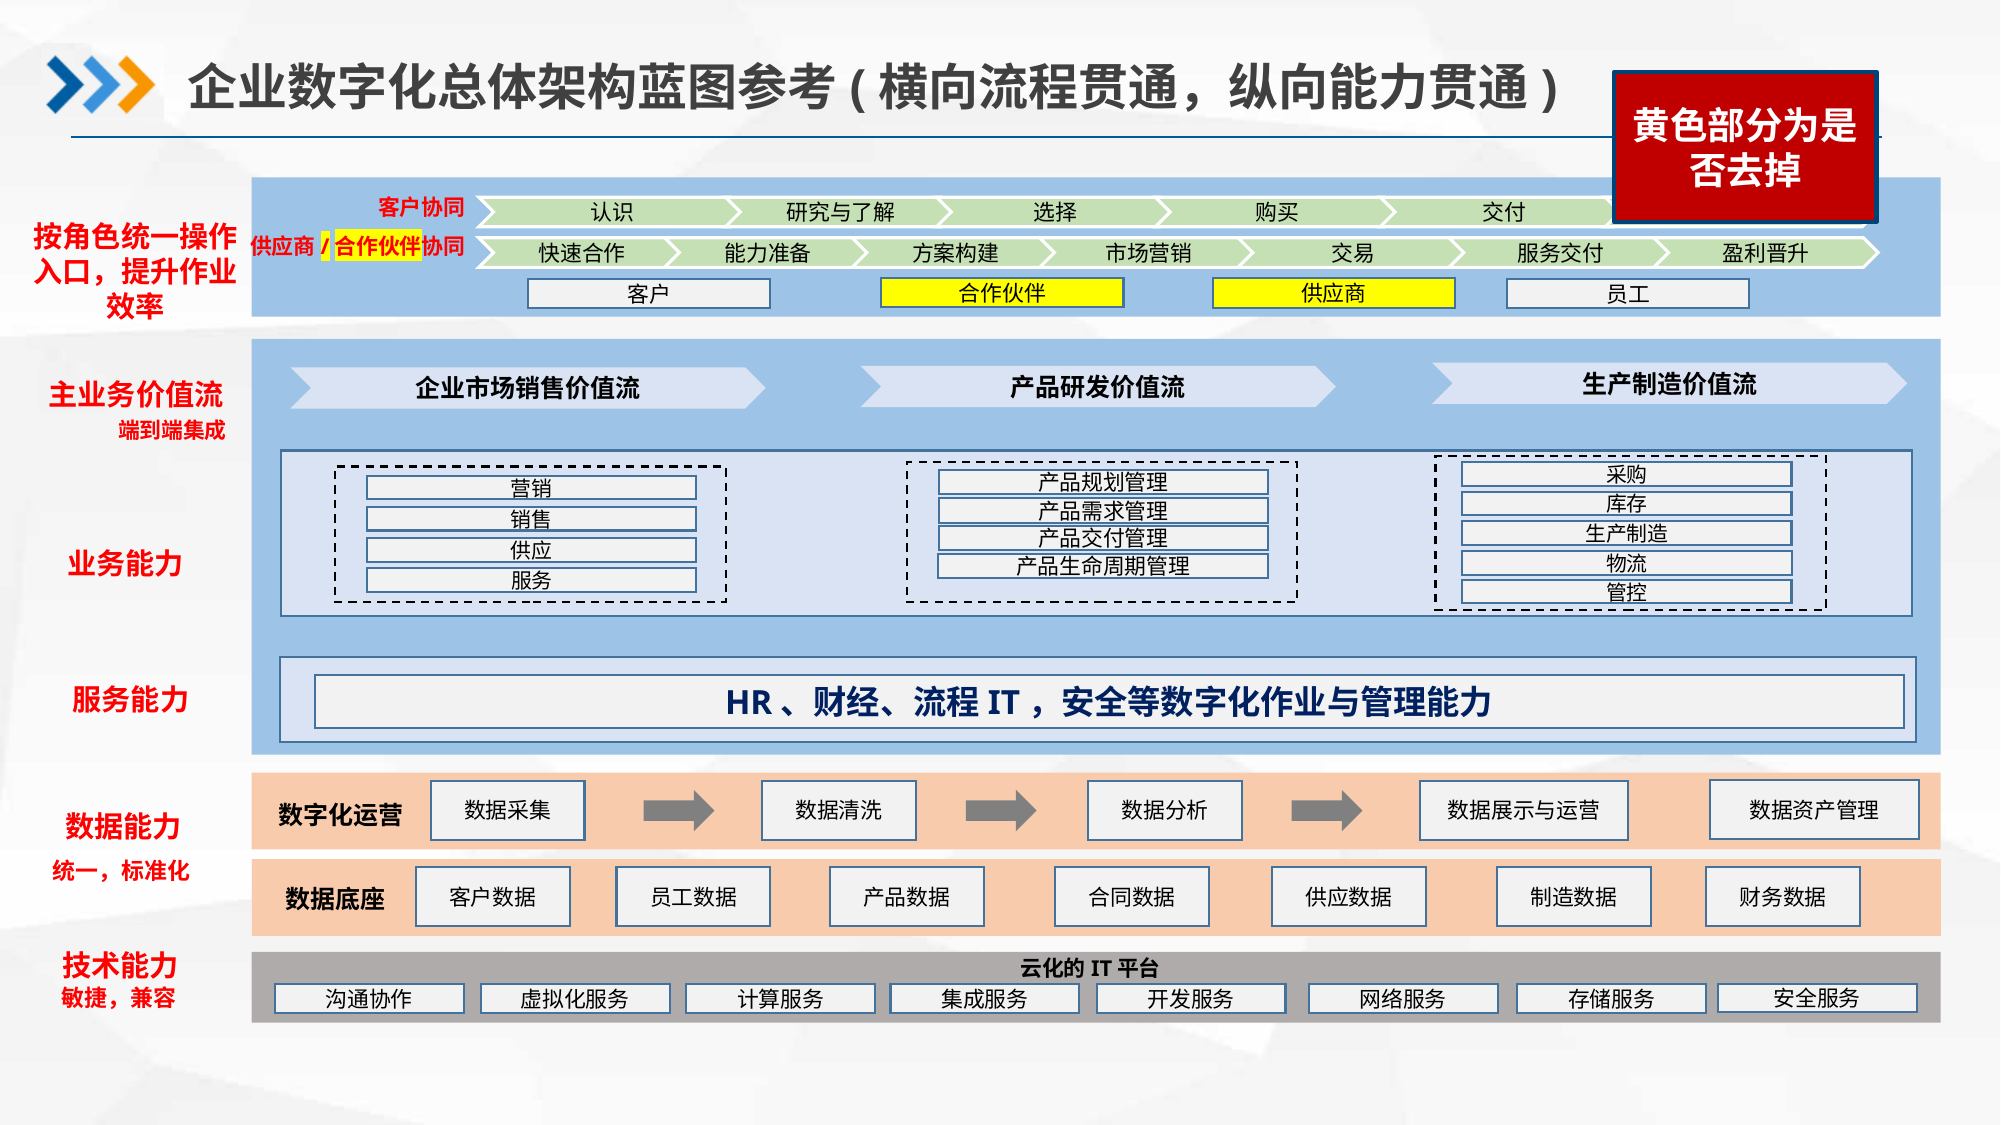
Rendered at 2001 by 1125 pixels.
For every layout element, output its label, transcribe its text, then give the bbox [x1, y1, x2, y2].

text_box HR、财经、流程IT，安全等数字化作业与管理能力 [314, 675, 1904, 728]
text_box 数据底座 [270, 876, 401, 922]
text_box 数据资产管理 [1710, 780, 1919, 840]
text_box 企业市场销售价值流 [290, 367, 766, 409]
text_box 库存 [1462, 491, 1792, 516]
text_box 云化的IT平台 [1005, 946, 1176, 988]
text_box 客户 [528, 278, 771, 309]
text_box 产品生命周期管理 [938, 553, 1268, 579]
text_box 客户数据 [415, 867, 570, 927]
text_box 选择 [936, 197, 1169, 227]
text_box 端到端集成 [23, 409, 242, 451]
text_box 研究与了解 [725, 197, 950, 227]
text_box 交易 [1238, 237, 1463, 268]
text_box 管控 [1462, 579, 1792, 604]
text_box 虚拟化服务 [480, 983, 670, 1014]
text_box 供应数据 [1271, 867, 1426, 927]
text_box 供应商 [1212, 278, 1455, 308]
text_box 员工 [1507, 278, 1750, 309]
text_box [1291, 789, 1363, 832]
text_box 合作伙伴 [881, 277, 1124, 308]
text_box 认识 [480, 197, 739, 227]
text_box 客户协同 供应商/合作伙伴协同 [229, 173, 480, 267]
text_box 服务交付 [1449, 237, 1667, 268]
text_box 业务能力 [52, 537, 200, 588]
text_box 安全服务 [1717, 983, 1917, 1013]
text_box 产品规划管理 [938, 469, 1269, 495]
text_box 合同数据 [1055, 867, 1210, 927]
text_box 产品交付管理 [938, 526, 1269, 551]
text_box 物流 [1462, 551, 1792, 575]
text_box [334, 466, 726, 603]
picture [0, 0, 2001, 1125]
text_box [251, 859, 1941, 936]
text_box 方案构建 [852, 237, 1053, 268]
text_box [255, 177, 1941, 317]
text_box 使用和维护 [1605, 220, 1865, 227]
text_box 采购 [1462, 462, 1792, 486]
text_box 财务数据 [1706, 866, 1861, 926]
text_box 快速合作 [478, 237, 678, 268]
text_box [281, 450, 1912, 616]
text_box [965, 789, 1037, 832]
text_box 产品研发价值流 [860, 365, 1337, 408]
text_box 盈利晋升 [1653, 237, 1879, 268]
text_box 开发服务 [1096, 983, 1286, 1014]
text_box 黄色部分为是否去掉 [1612, 149, 1879, 224]
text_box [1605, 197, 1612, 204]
text_box 产品数据 [829, 867, 984, 927]
text_box 交付 [1380, 197, 1612, 227]
text_box [279, 657, 1916, 742]
text_box 生产制造价值流 [1431, 362, 1908, 404]
text_box 主业务价值流 [16, 368, 239, 419]
text_box 网络服务 [1308, 983, 1498, 1014]
text_box 服务能力 [57, 673, 205, 724]
text_box [251, 338, 1941, 755]
text_box 数据采集 [430, 780, 585, 840]
text_box 数据展示与运营 [1419, 780, 1629, 840]
text_box 企业数字化总体架构蓝图参考(横向流程贯通，纵向能力贯通) [187, 43, 1567, 127]
text_box 数据能力 [50, 801, 197, 849]
text_box [906, 462, 1298, 603]
text_box 数据清洗 [761, 780, 916, 840]
text_box 市场营销 [1039, 237, 1252, 268]
text_box [251, 772, 1941, 850]
text_box 统一，标准化 [28, 849, 215, 892]
text_box [251, 951, 1941, 1023]
text_box 存储服务 [1517, 983, 1707, 1014]
text_box 沟通协作 [274, 983, 464, 1014]
text_box 购买 [1155, 197, 1394, 227]
text_box 黄色部分为是否去掉 [1612, 70, 1879, 136]
text_box 能力准备 [664, 237, 866, 268]
text_box 数据分析 [1088, 780, 1243, 840]
text_box 制造数据 [1496, 867, 1651, 927]
text_box 产品需求管理 [938, 498, 1269, 523]
text_box 生产制造 [1462, 521, 1792, 545]
text_box [643, 789, 715, 832]
text_box 按角色统一操作入口，提升作业效率 [16, 210, 255, 331]
text_box [1435, 456, 1827, 610]
text_box 敏捷，兼容 [24, 976, 215, 1019]
text_box 集成服务 [890, 983, 1080, 1014]
text_box 数字化运营 [263, 792, 419, 837]
text_box 员工数据 [616, 866, 771, 926]
text_box 技术能力 [47, 940, 195, 976]
text_box 计算服务 [686, 983, 875, 1014]
